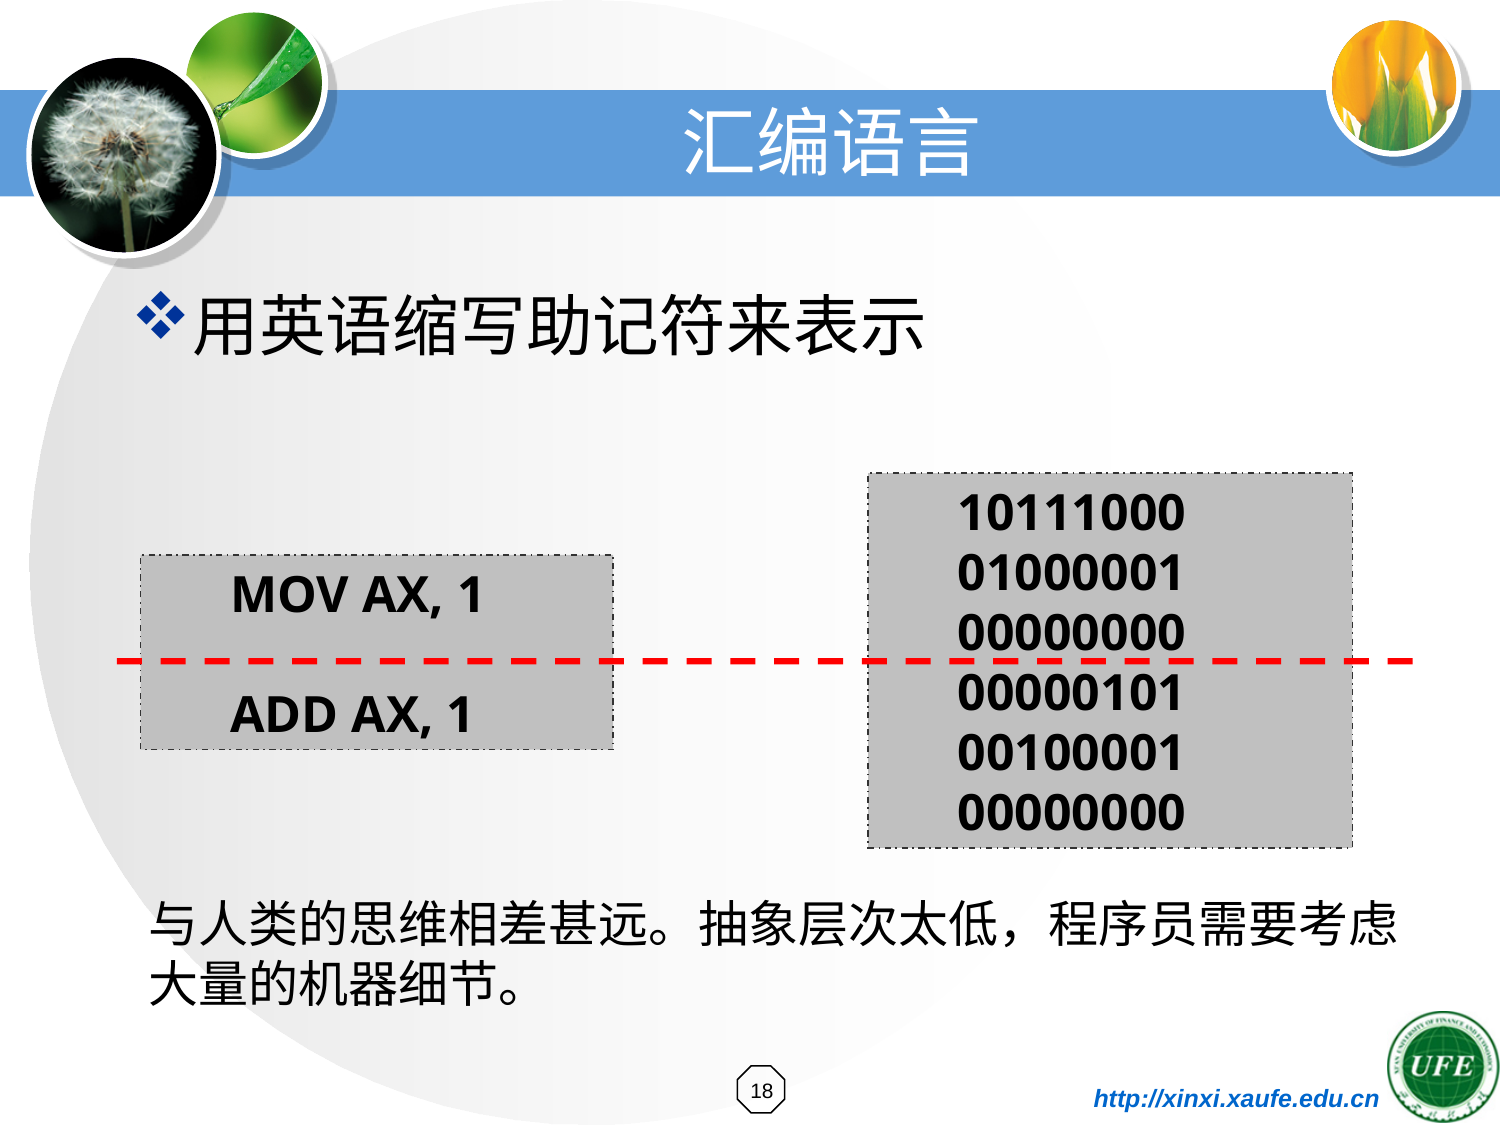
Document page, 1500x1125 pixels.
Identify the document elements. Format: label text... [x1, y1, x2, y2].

title 汇编语言 [337, 99, 1325, 180]
picture [1387, 1011, 1500, 1123]
footer http://xinxi.xaufe.edu.cn [1045, 1074, 1396, 1116]
text_box 10111000 01000001 00000000 00000101 00100001 00000000 [868, 473, 1353, 554]
picture [31, 57, 217, 253]
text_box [116, 554, 1417, 752]
text_box 10111000 01000001 00000000 00000101 00100001 00000000 [868, 752, 1353, 848]
picture [1332, 20, 1457, 151]
picture [186, 12, 322, 154]
text_box 用英语缩写助记符来表示 [116, 276, 1474, 420]
slide_number 18 [655, 1070, 869, 1115]
text_box 与人类的思维相差甚远。抽象层次太低，程序员需要考虑大量的机器细节。 [133, 884, 1447, 1020]
